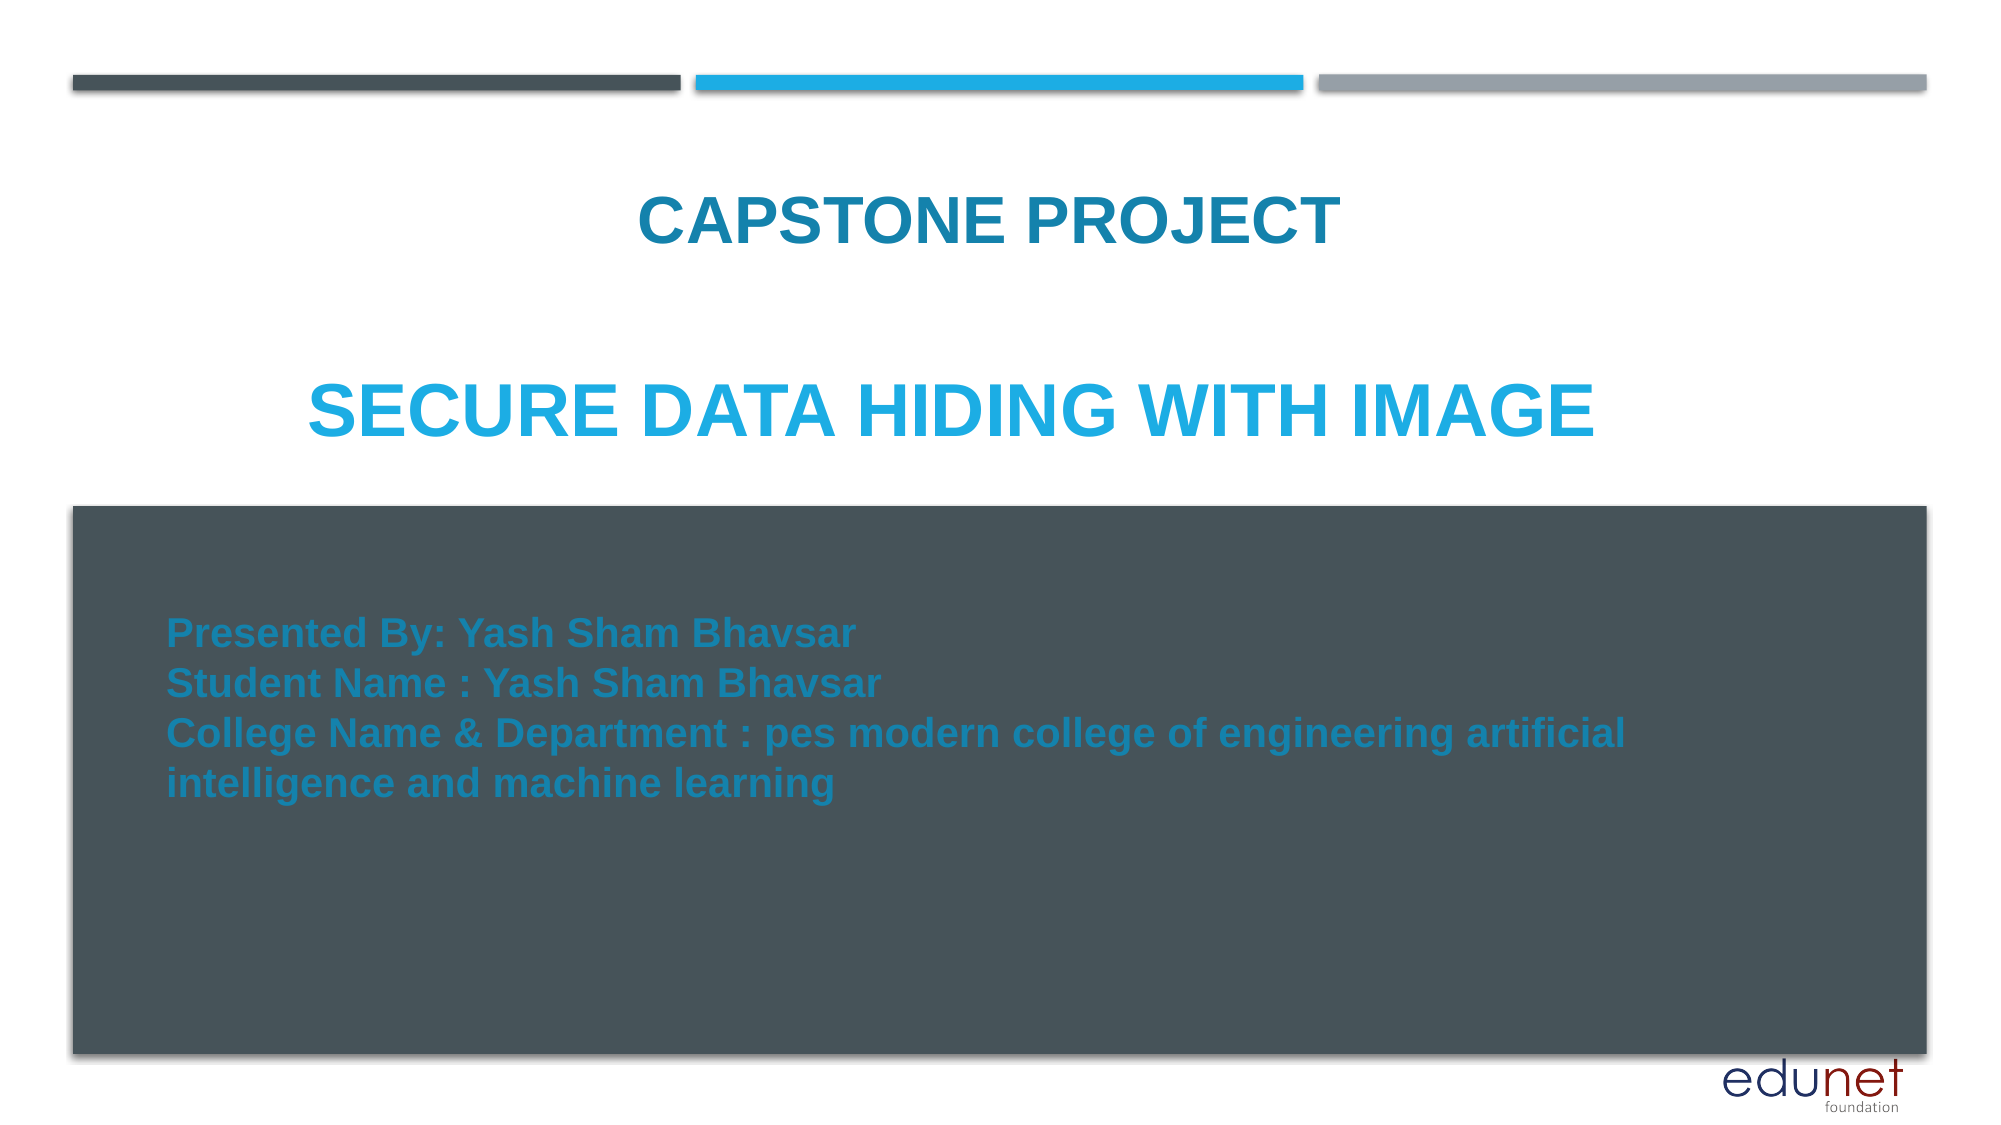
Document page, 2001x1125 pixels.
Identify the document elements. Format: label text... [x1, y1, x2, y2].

text_box Presented By: Yash Sham Bhavsar Student Name : Yash Sham Bhavsar College Name & Department : pes modern college of engineering artificial intelligence and machine learning [151, 598, 1860, 864]
title secure data hiding with image [222, 298, 1723, 460]
text_box CAPSTONE PROJECT [0, 169, 2000, 265]
picture [1719, 1056, 1905, 1116]
